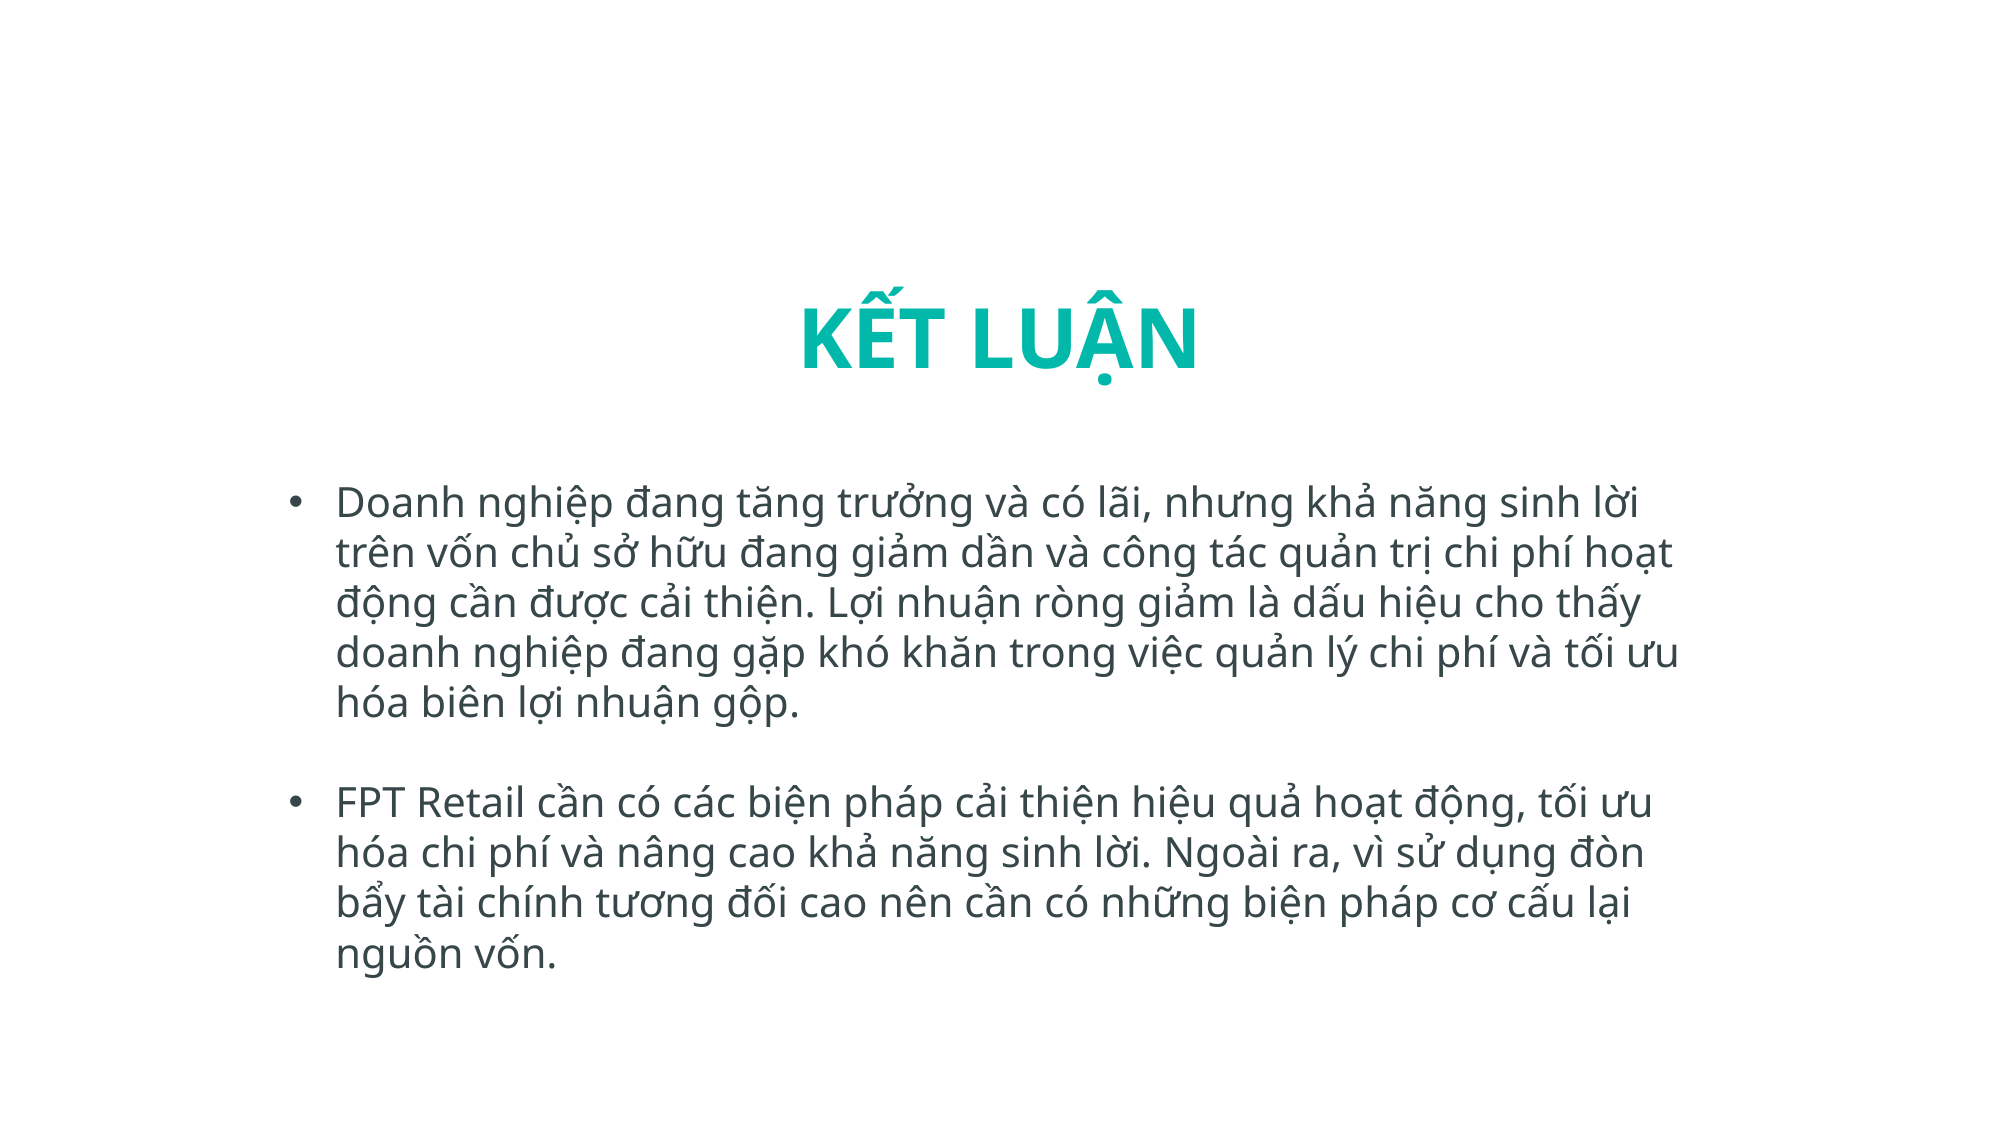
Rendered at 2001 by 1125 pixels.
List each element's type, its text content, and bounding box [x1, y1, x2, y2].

text_box Doanh nghiệp đang tăng trưởng và có lãi, nhưng khả năng sinh lời trên vốn chủ sở hữu đang giảm dần và công tác quản trị chi phí hoạt động cần được cải thiện. Lợi nhuận ròng giảm là dấu hiệu cho thấy doanh nghiệp đang gặp khó khăn trong việc quản lý chi phí và tối ưu hóa biên lợi nhuận gộp. FPT Retail cần có các biện pháp cải thiện hiệu quả hoạt động, tối ưu hóa chi phí và nâng cao khả năng sinh lời. Ngoài ra, vì sử dụng đòn bẩy tài chính tương đối cao nên cần có những biện pháp cơ cấu lại nguồn vốn. [273, 468, 1727, 1034]
text_box KẾT LUẬN [666, 278, 1334, 393]
